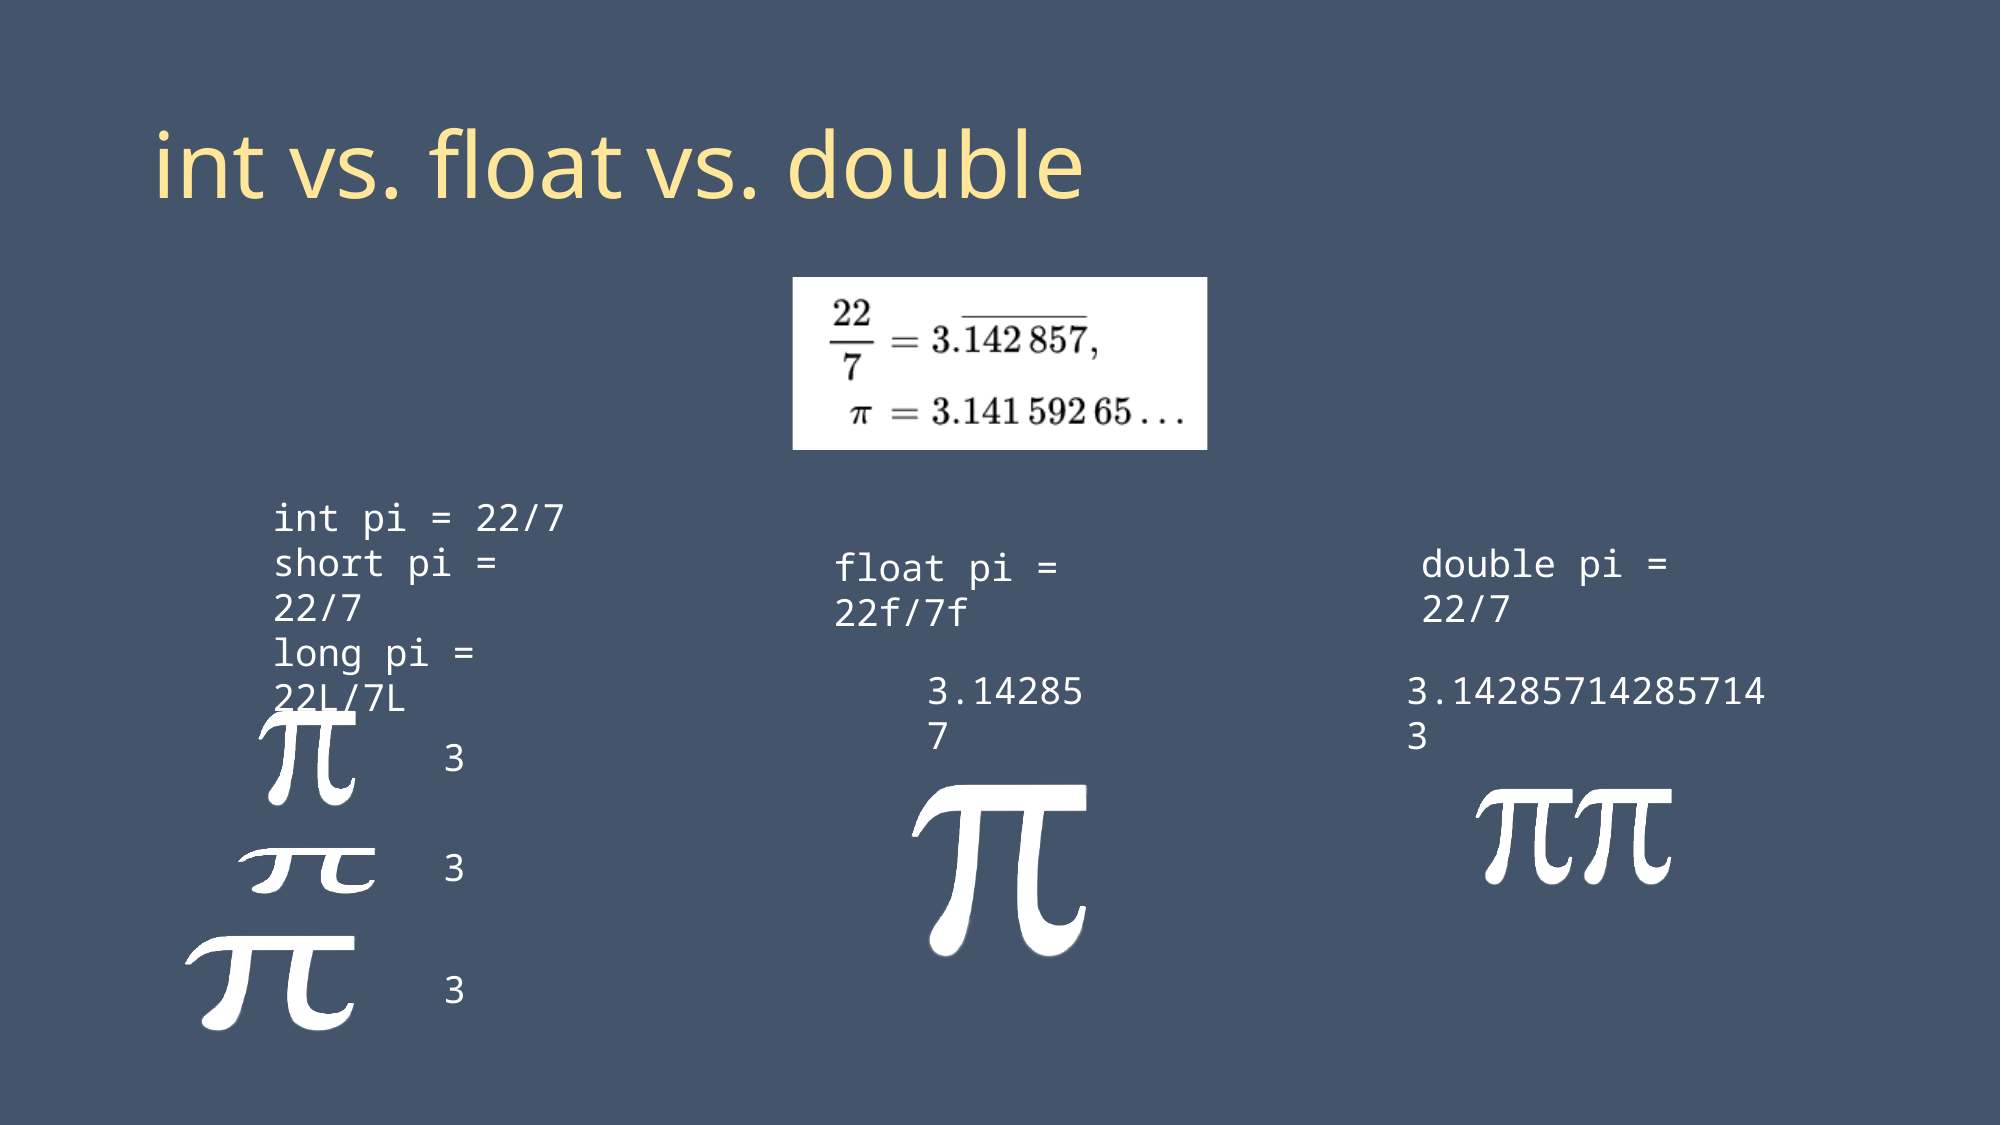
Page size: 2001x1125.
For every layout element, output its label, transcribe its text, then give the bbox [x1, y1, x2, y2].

text_box int pi = 22/7 short pi = 22/7 long pi = 22L/7L [258, 486, 621, 727]
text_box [184, 709, 490, 1032]
text_box float pi = 22f/7f [819, 536, 1208, 642]
picture [911, 782, 1089, 959]
text_box 3.142857 [911, 659, 1110, 765]
text_box double pi = 22/7 [1406, 532, 1769, 637]
text_box 3.142857142857143 [1391, 659, 1784, 765]
picture [792, 277, 1208, 450]
title int vs. float vs. double [137, 59, 1863, 278]
picture [1475, 787, 1673, 886]
